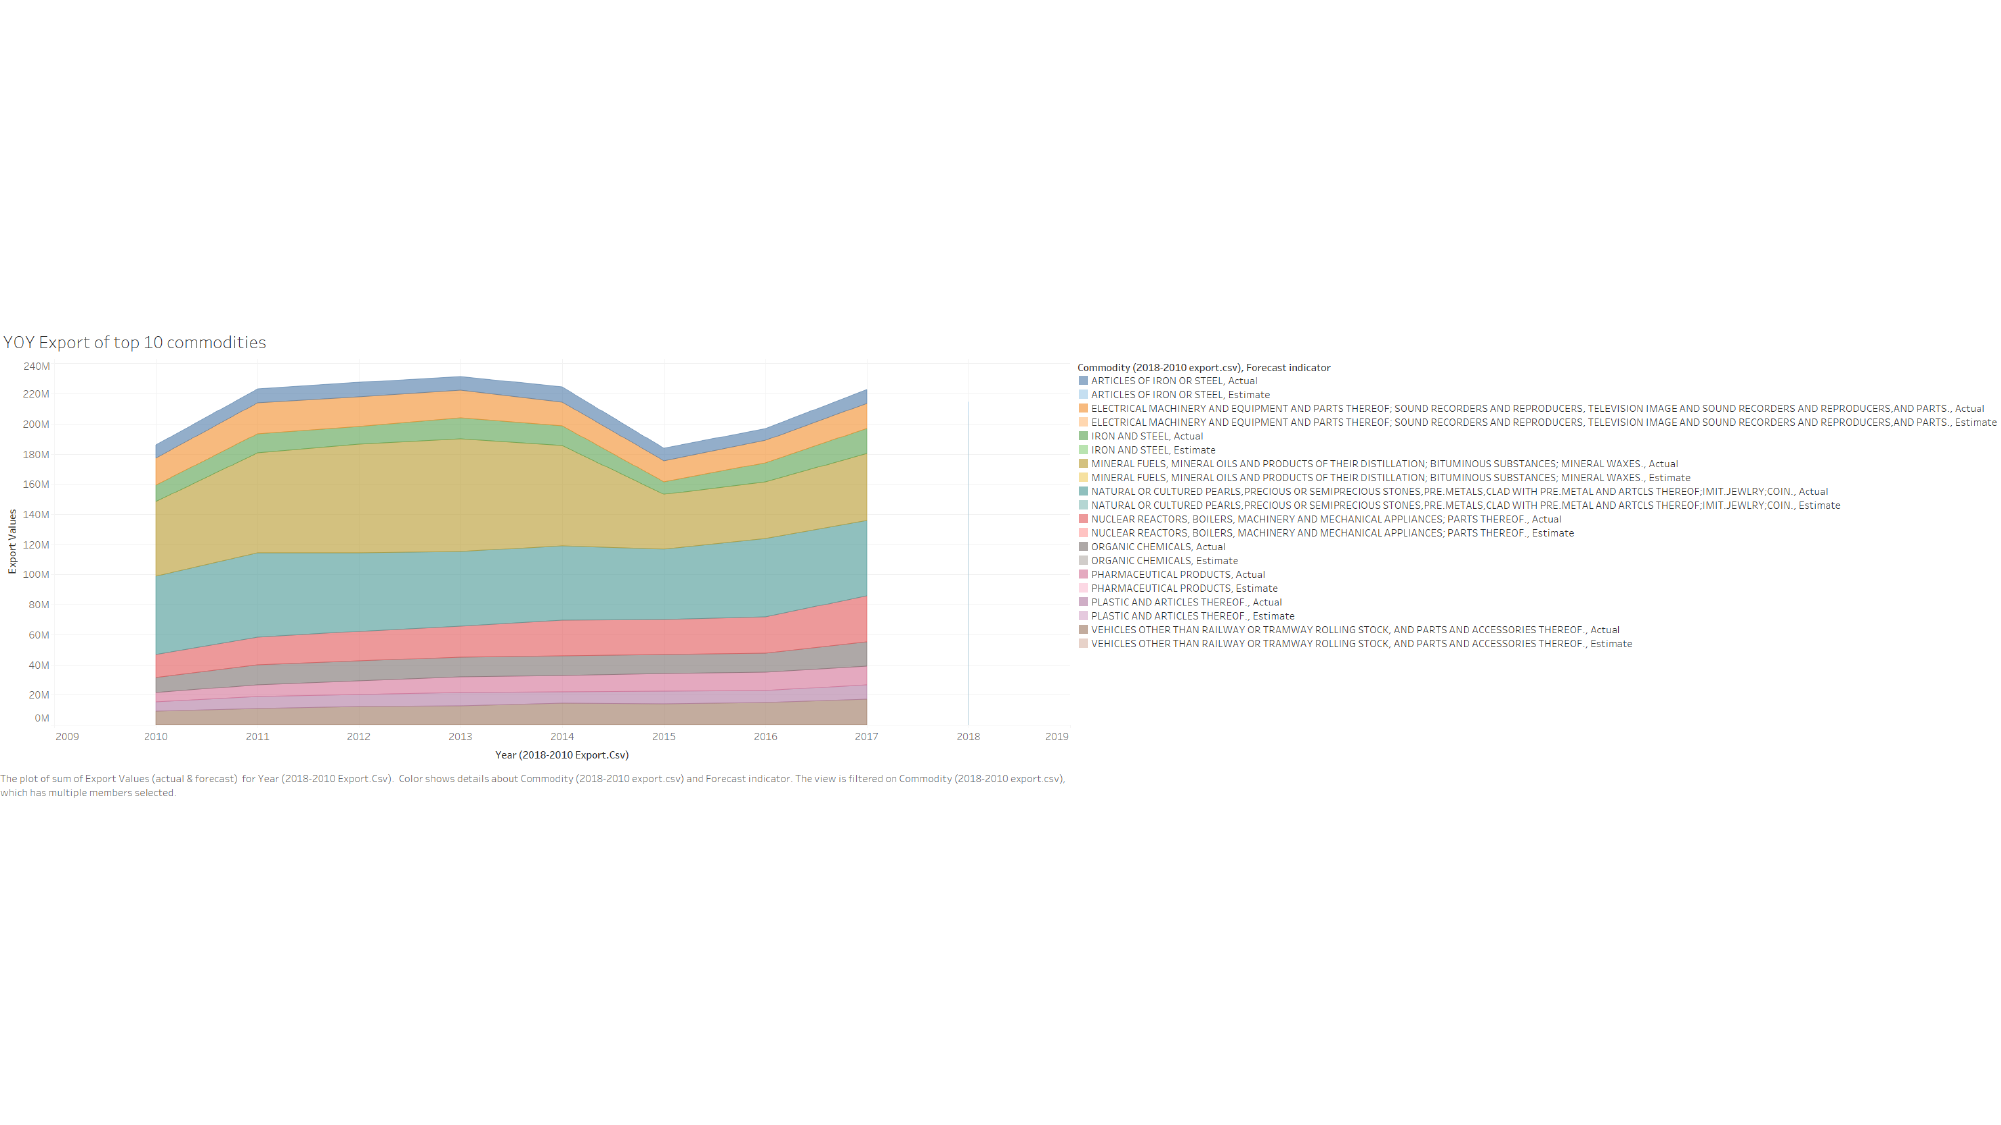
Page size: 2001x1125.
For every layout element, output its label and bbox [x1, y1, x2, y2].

picture [0, 326, 2000, 799]
